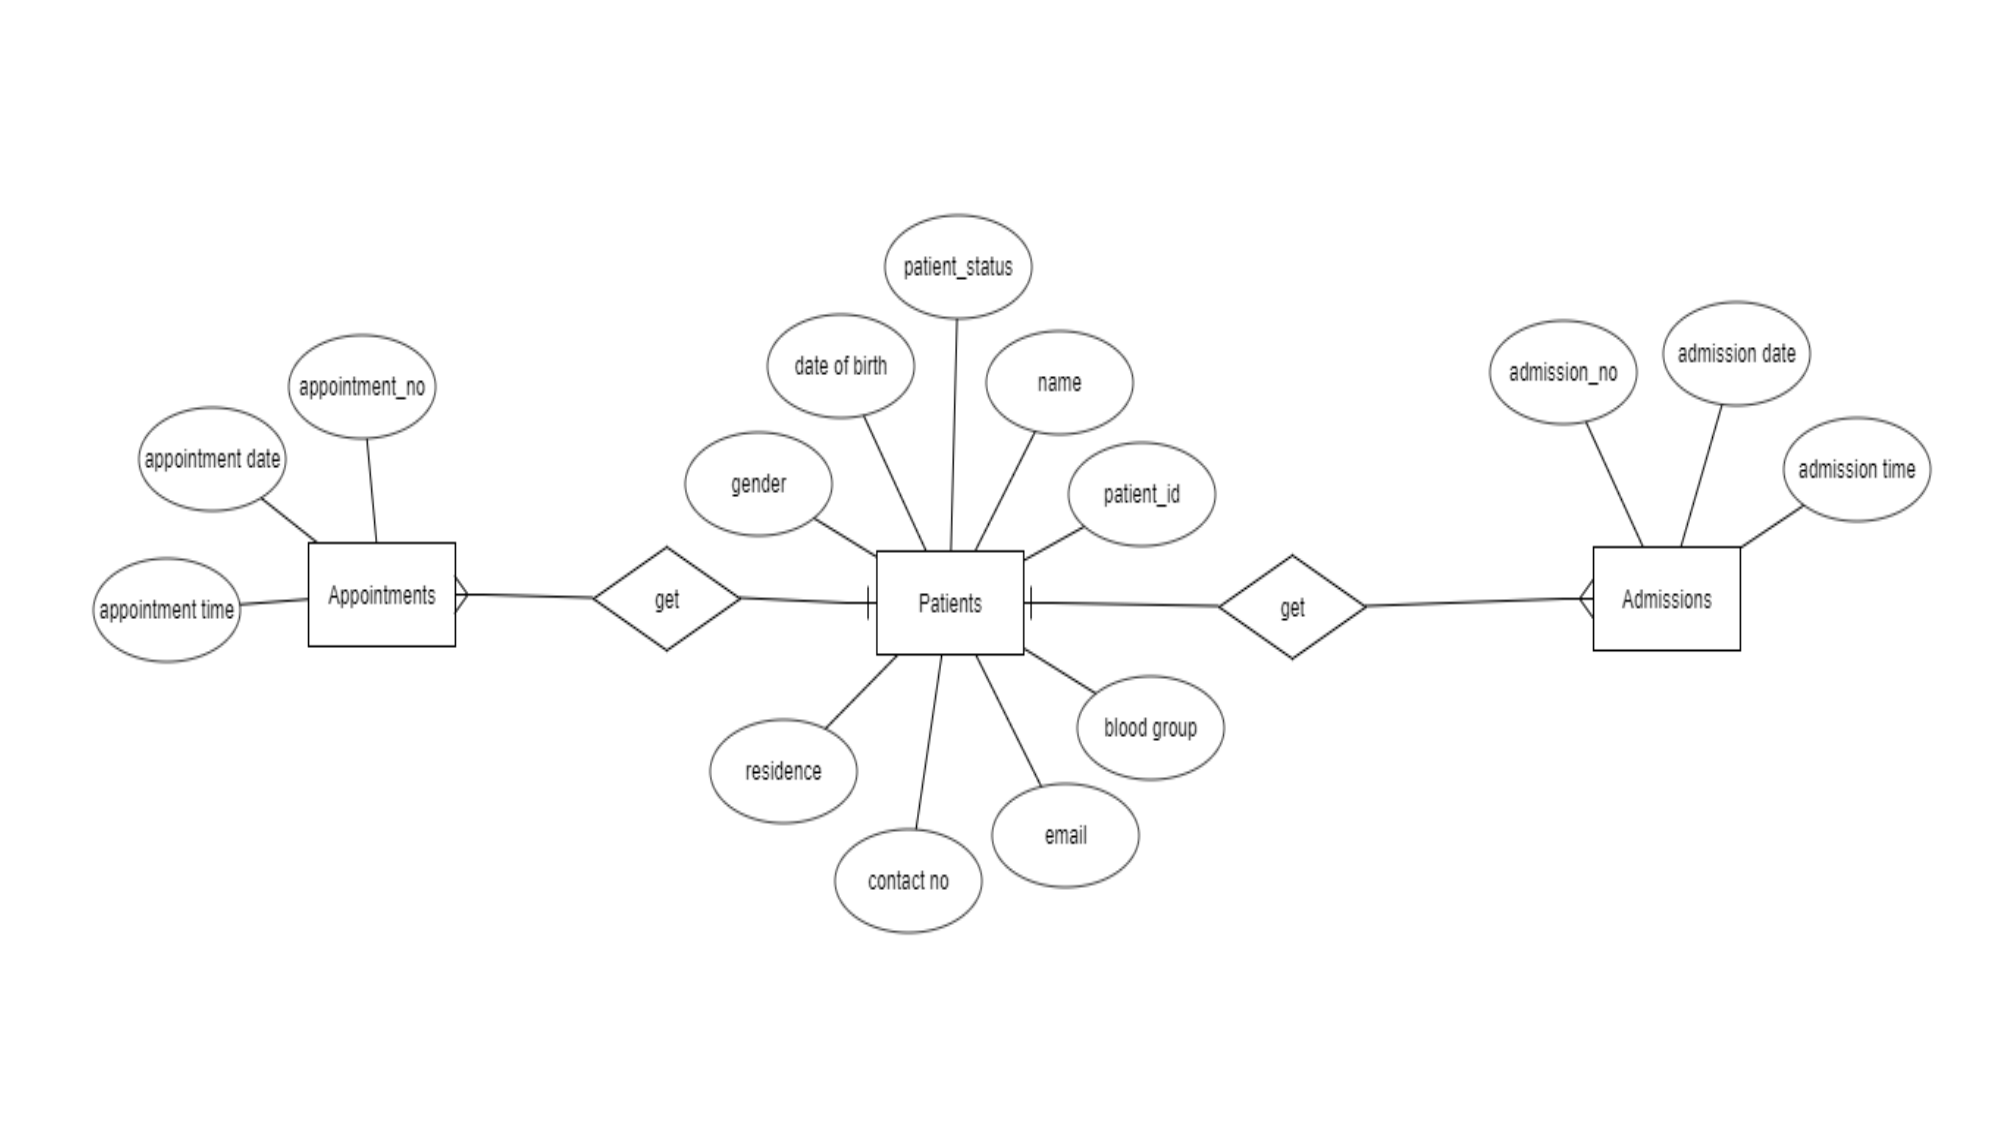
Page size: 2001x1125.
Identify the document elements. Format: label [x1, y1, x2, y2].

picture [54, 160, 1969, 987]
